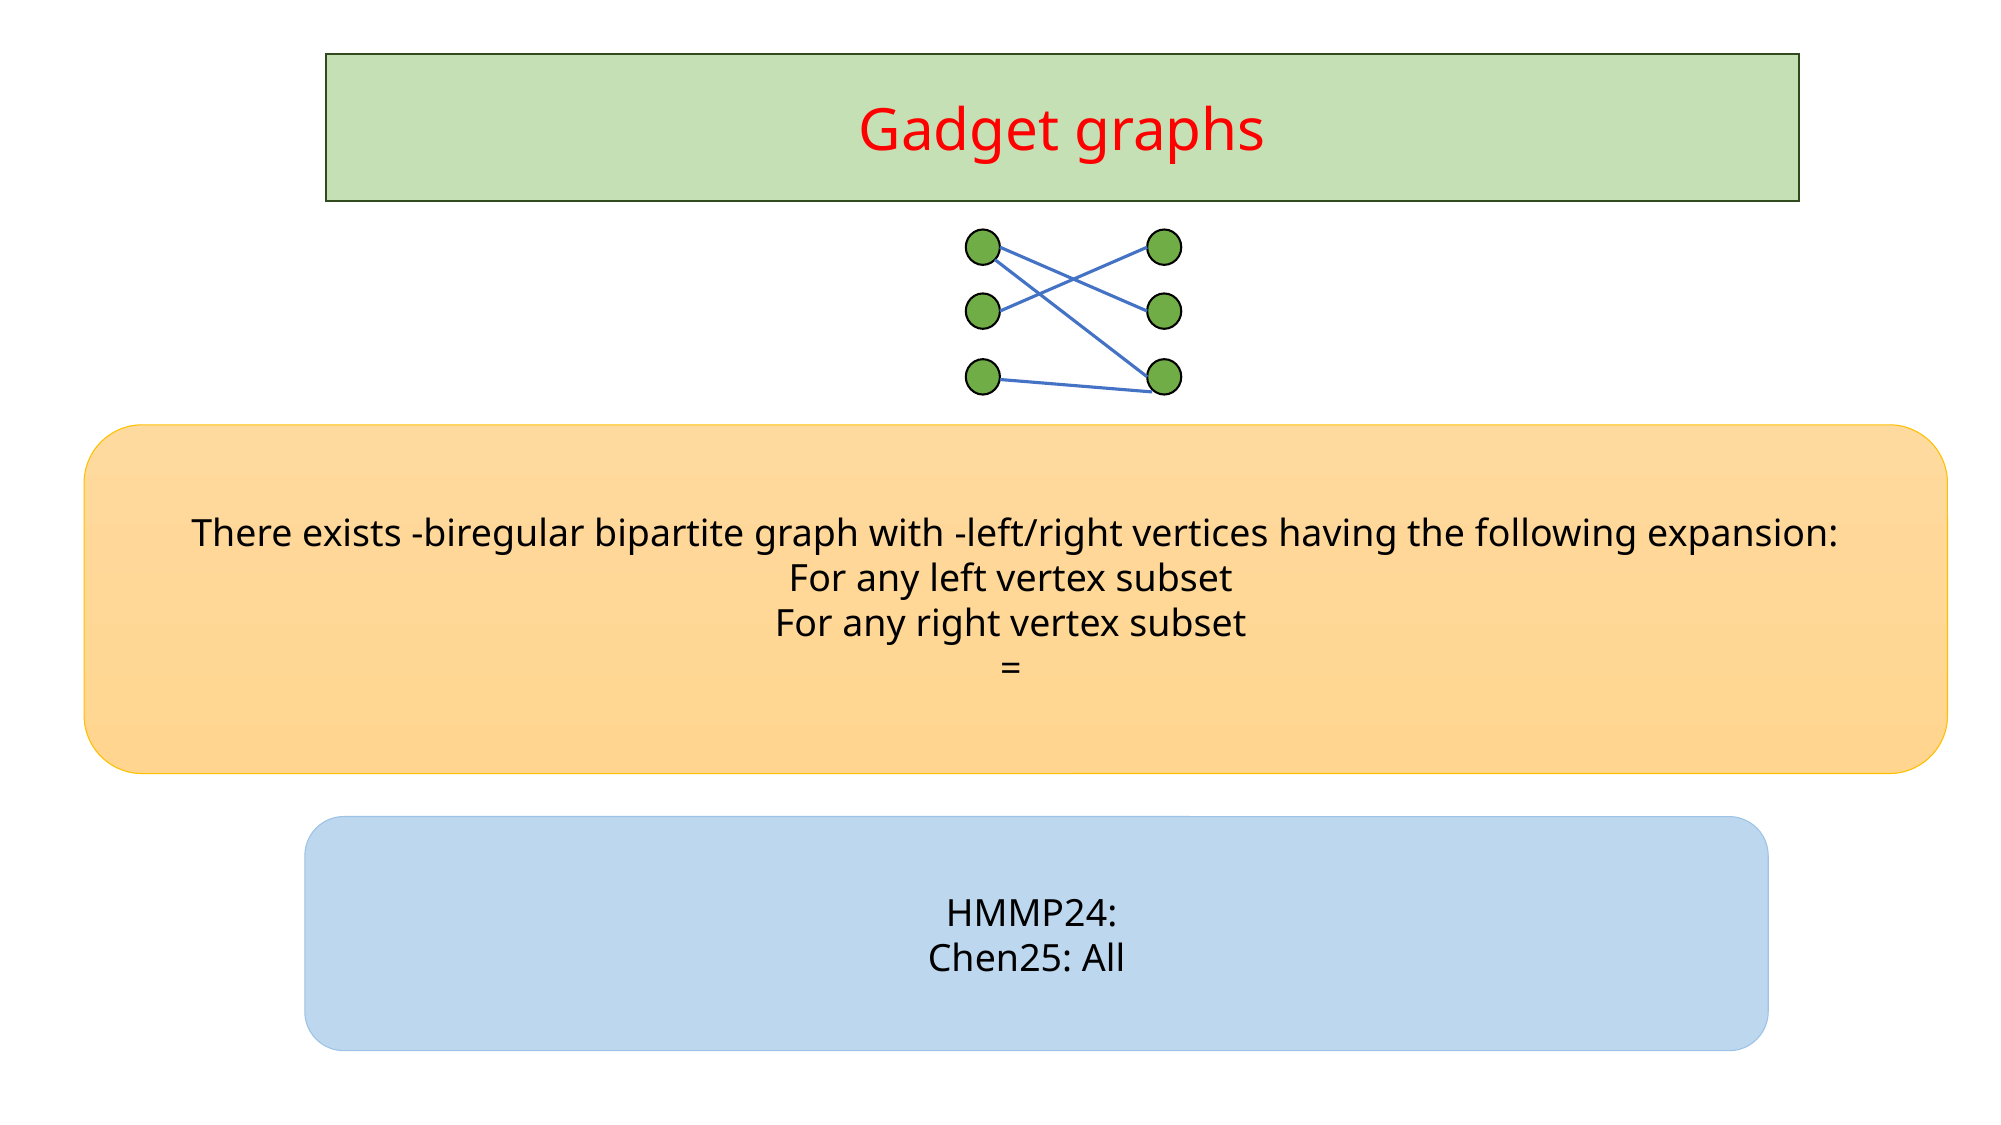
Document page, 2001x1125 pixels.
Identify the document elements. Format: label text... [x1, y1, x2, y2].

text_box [999, 247, 1148, 259]
text_box [1148, 292, 1183, 330]
text_box Gadget graphs [325, 53, 1800, 202]
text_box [994, 259, 1148, 377]
text_box [964, 358, 1000, 396]
text_box [1147, 358, 1183, 396]
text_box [999, 379, 1153, 392]
text_box [964, 228, 1001, 266]
text_box [1146, 228, 1183, 266]
text_box [964, 292, 994, 330]
